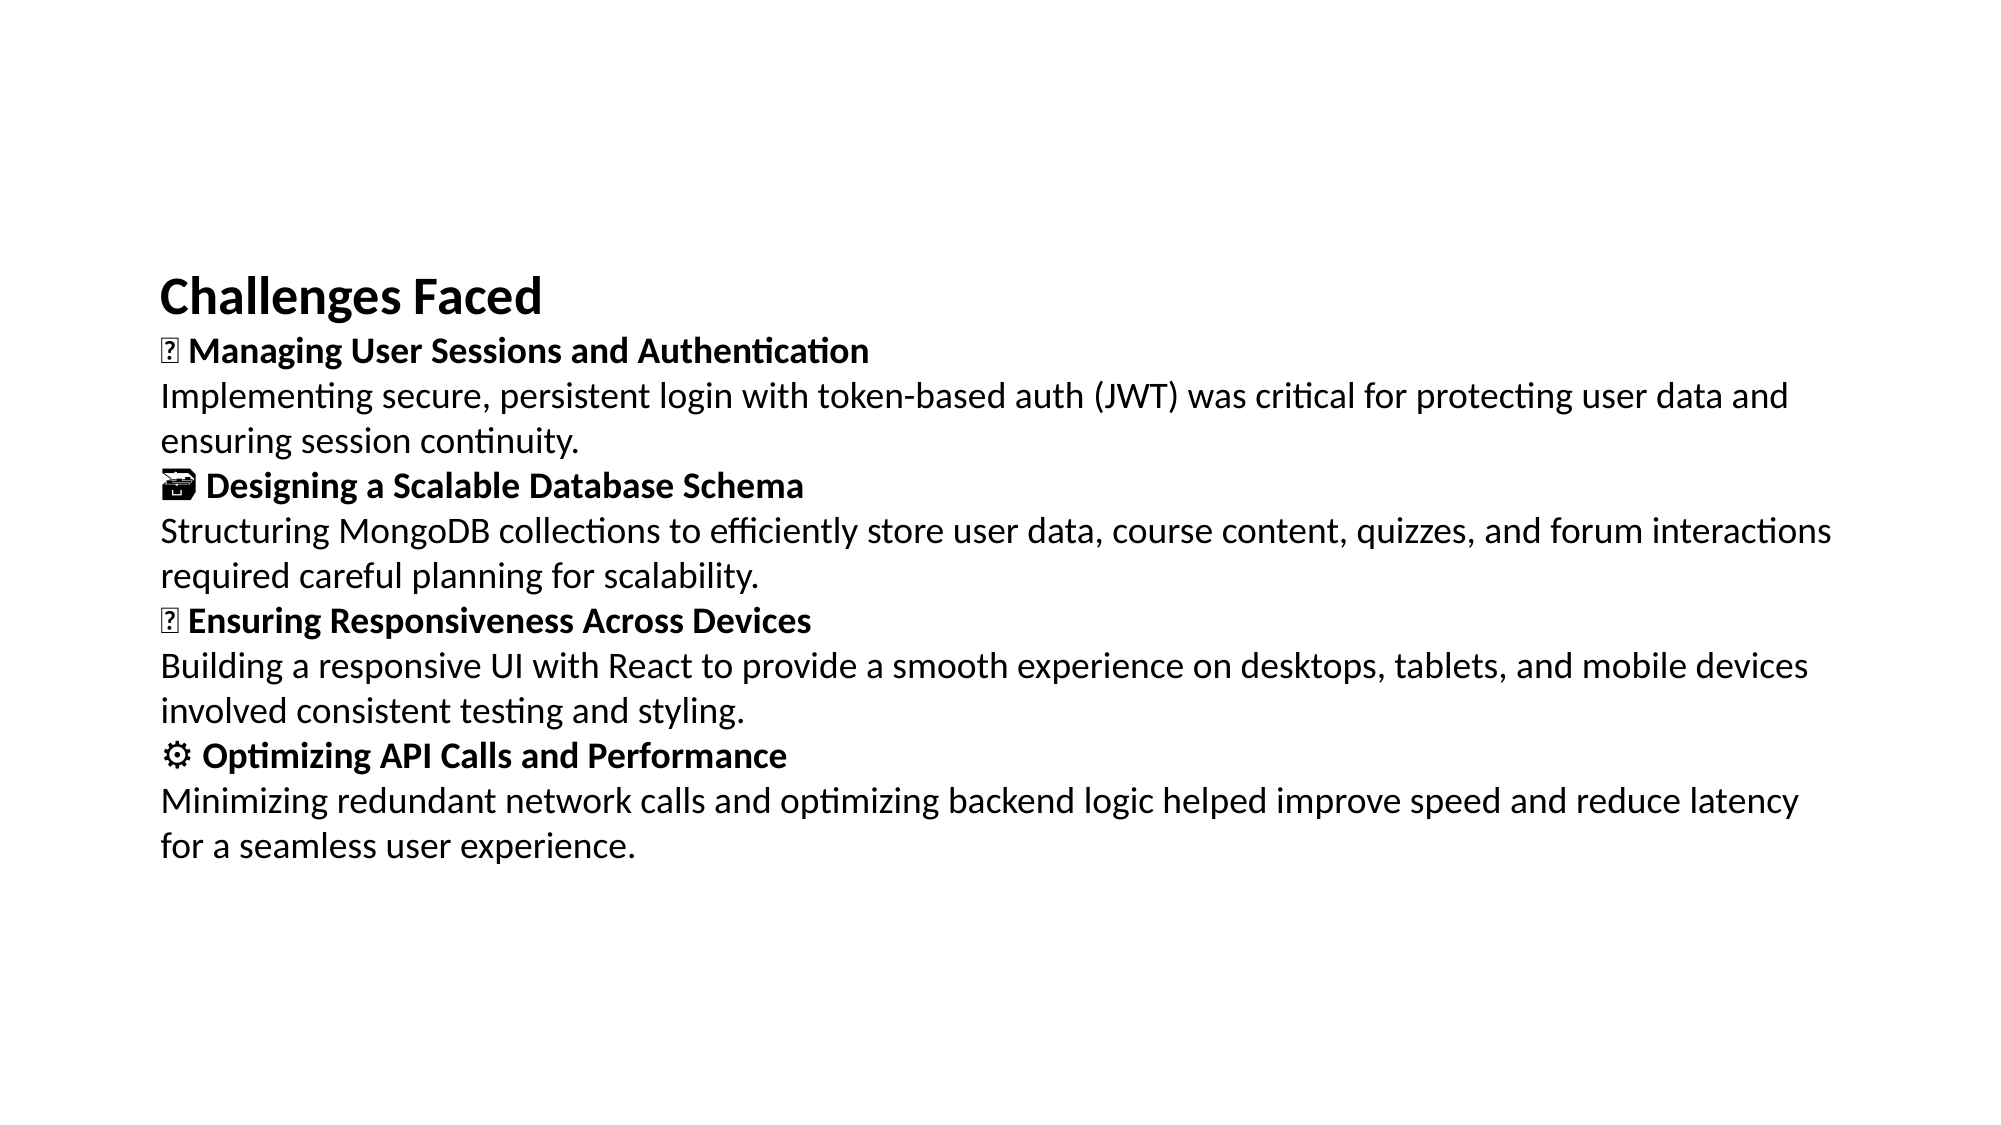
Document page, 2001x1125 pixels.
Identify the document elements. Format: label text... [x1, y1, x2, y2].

text_box Challenges Faced 🔐 Managing User Sessions and Authentication Implementing secure, persistent login with token-based auth (JWT) was critical for protecting user data and ensuring session continuity. 🗃️ Designing a Scalable Database Schema Structuring MongoDB collections to efficiently store user data, course content, quizzes, and forum interactions required careful planning for scalability. 📱 Ensuring Responsiveness Across Devices Building a responsive UI with React to provide a smooth experience on desktops, tablets, and mobile devices involved consistent testing and styling. ⚙️ Optimizing API Calls and Performance Minimizing redundant network calls and optimizing backend logic helped improve speed and reduce latency for a seamless user experience. [145, 253, 1854, 919]
